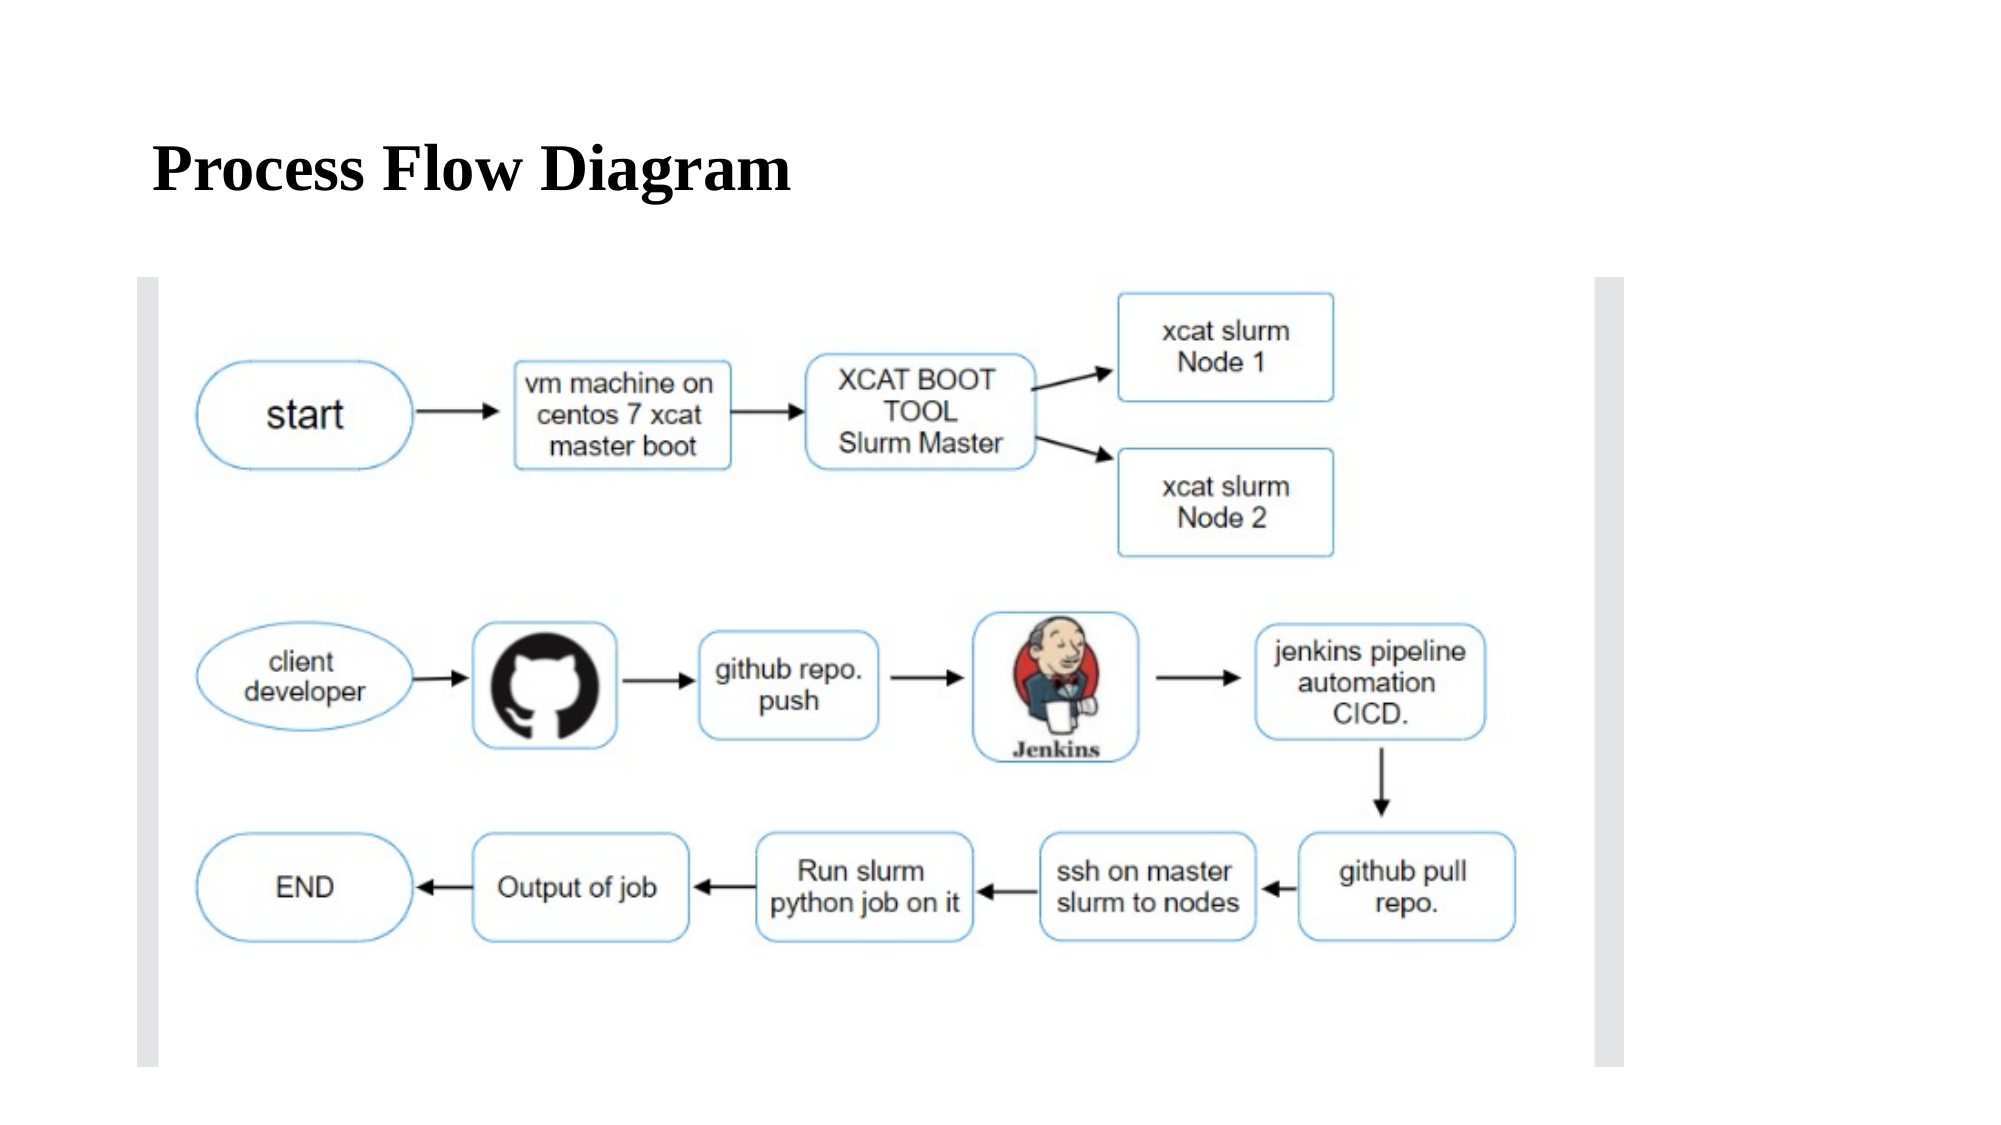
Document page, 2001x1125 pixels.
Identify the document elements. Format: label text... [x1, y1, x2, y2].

title Process Flow Diagram [137, 59, 1863, 278]
picture [137, 277, 1624, 1067]
